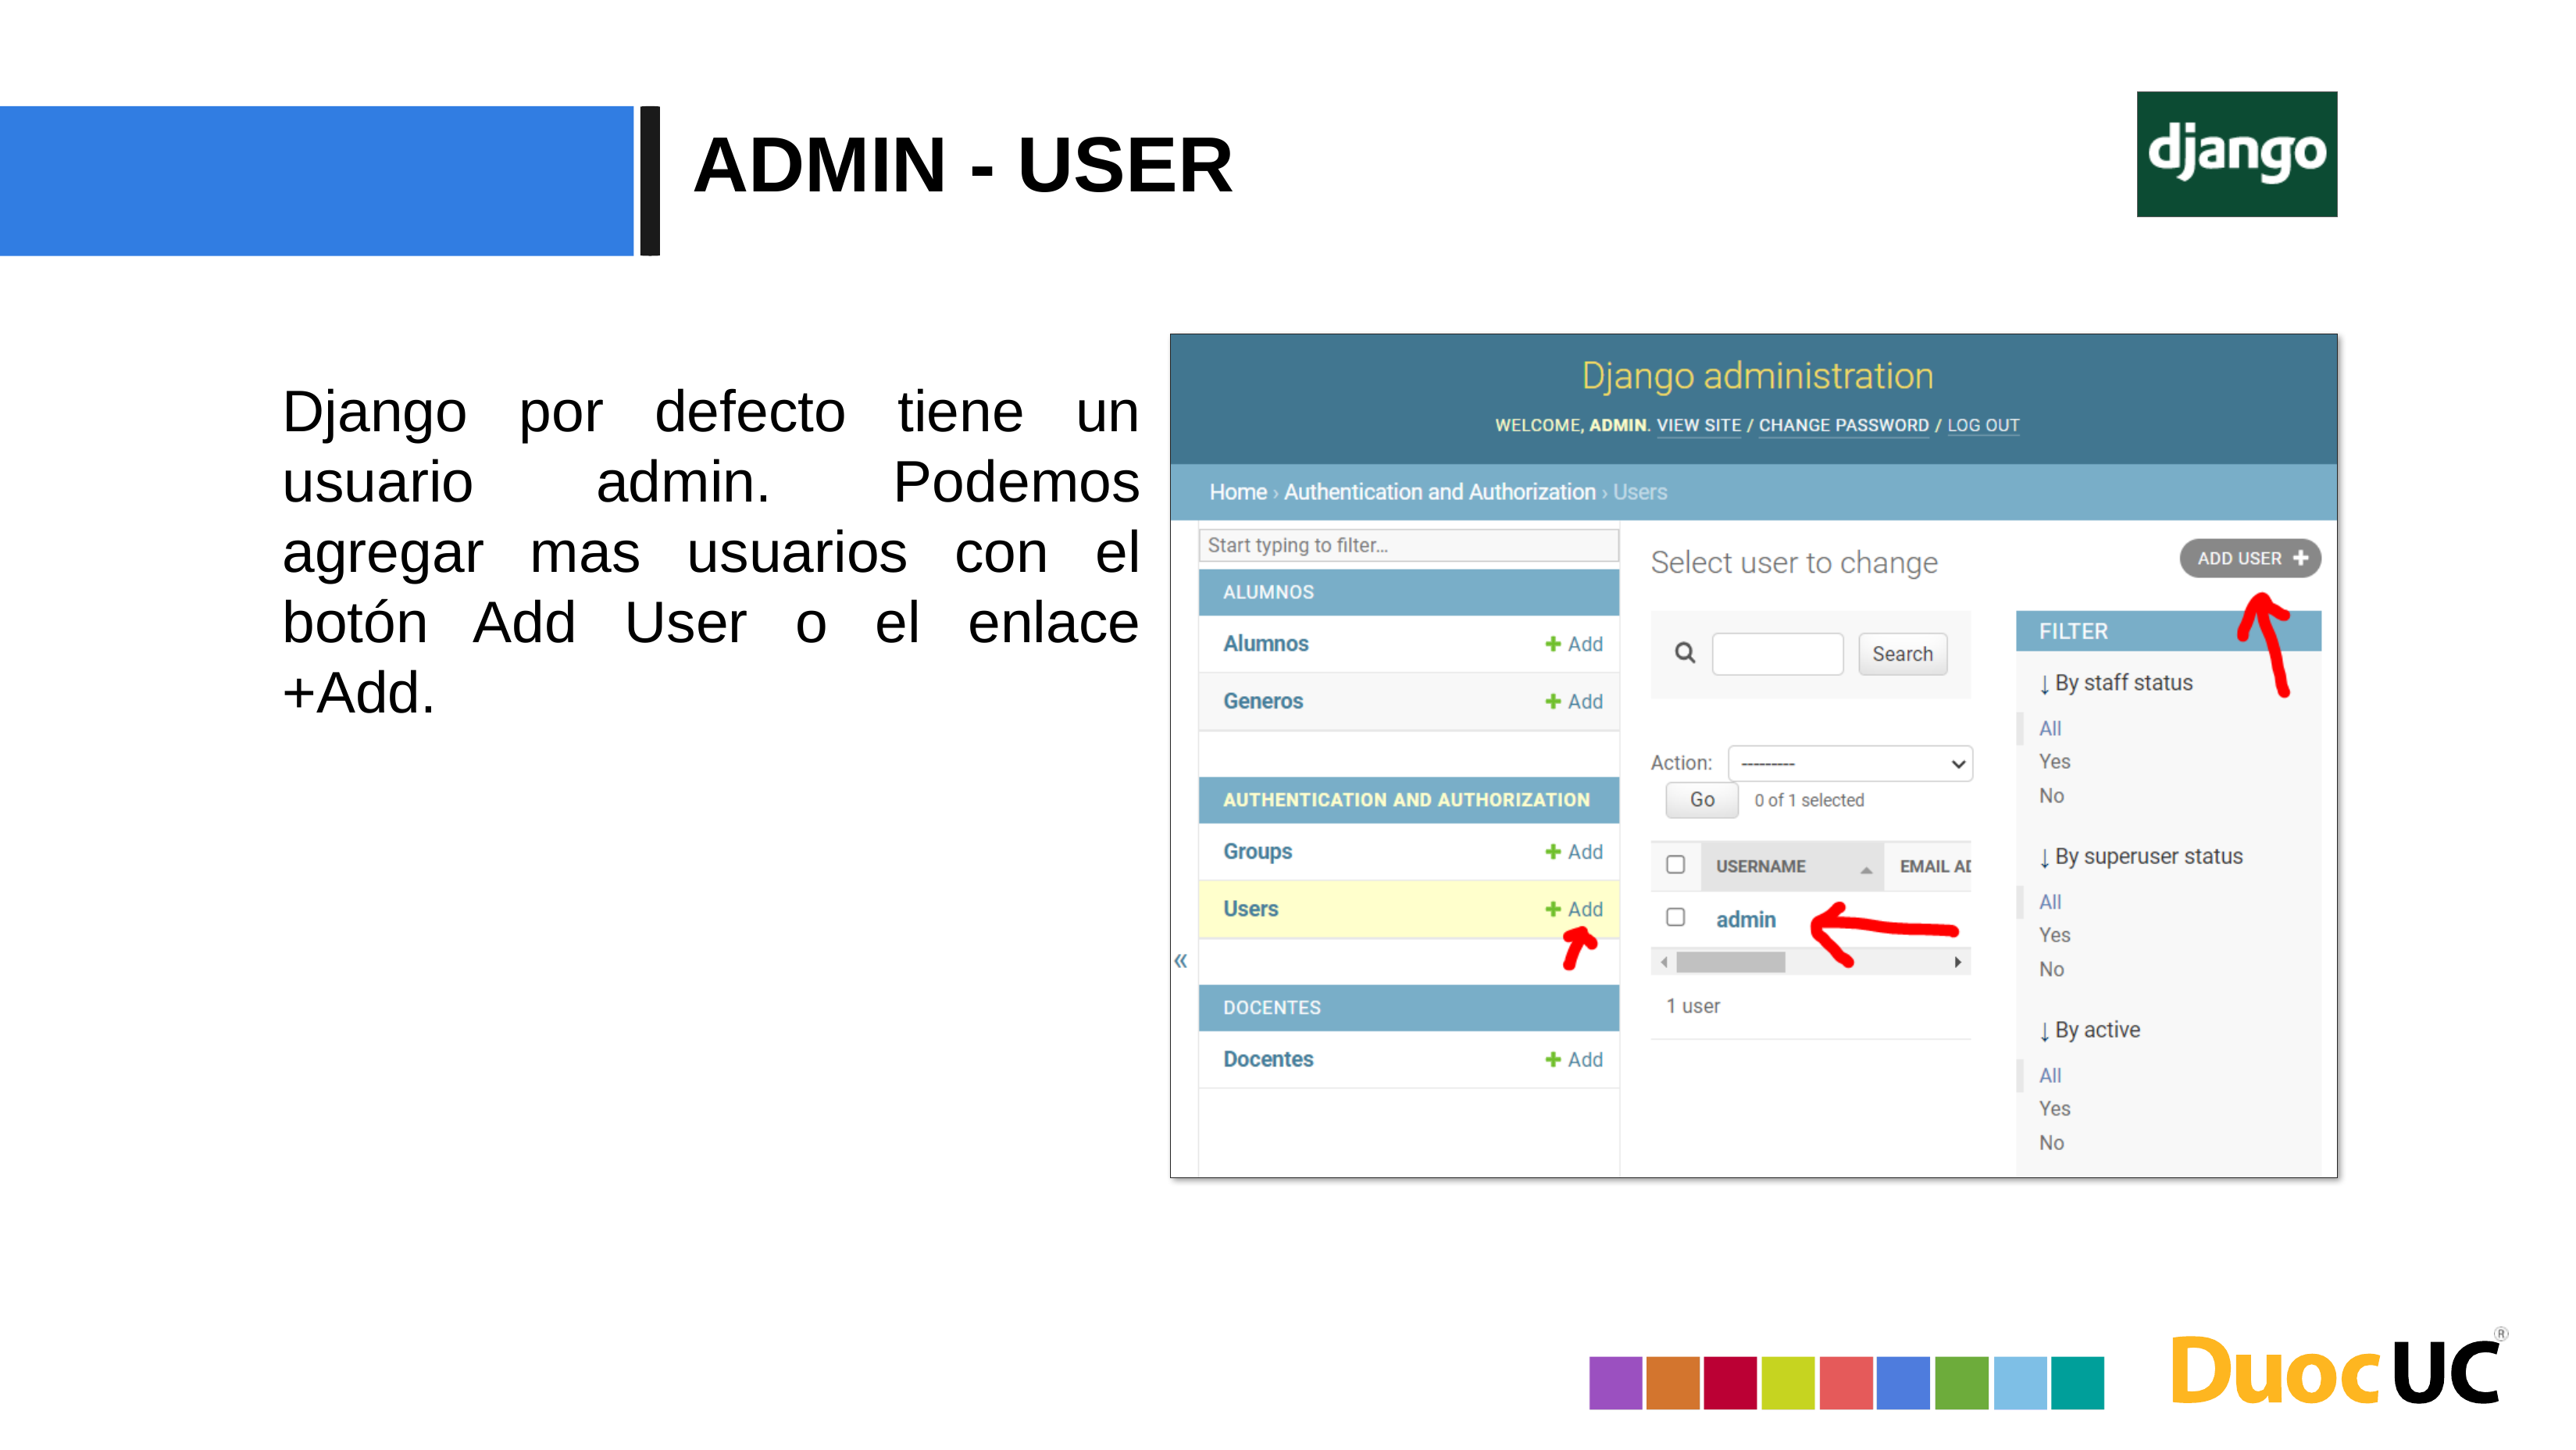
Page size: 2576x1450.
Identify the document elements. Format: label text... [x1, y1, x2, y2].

picture [1170, 334, 2338, 1178]
picture [2137, 91, 2338, 217]
picture [1579, 1327, 2121, 1434]
list ADMIN - USER [692, 113, 1982, 209]
list Django por defecto tiene un usuario admin. Podemos agregar mas usuarios con el botón Add User o el enlace +Add. [282, 373, 1142, 870]
picture [2494, 1327, 2509, 1341]
